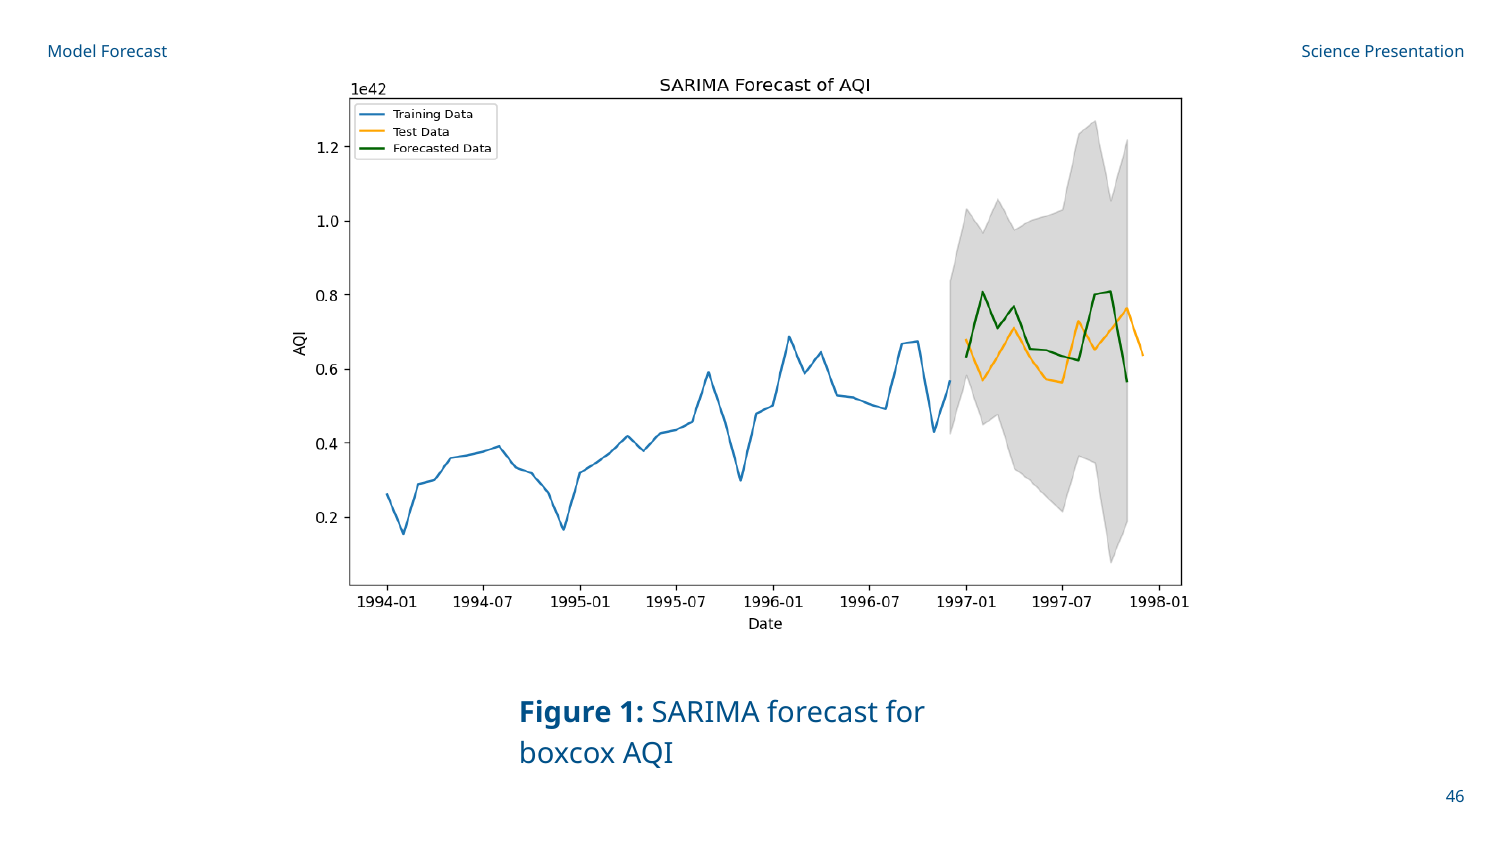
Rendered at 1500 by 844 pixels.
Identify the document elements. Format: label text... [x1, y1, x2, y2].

list Science Presentation [1162, 32, 1480, 67]
list Model Forecast [32, 32, 338, 67]
picture [281, 66, 1200, 651]
text_box Figure 1: SARIMA forecast for boxcox AQI [503, 673, 996, 784]
slide_number ‹#› [1389, 764, 1480, 830]
